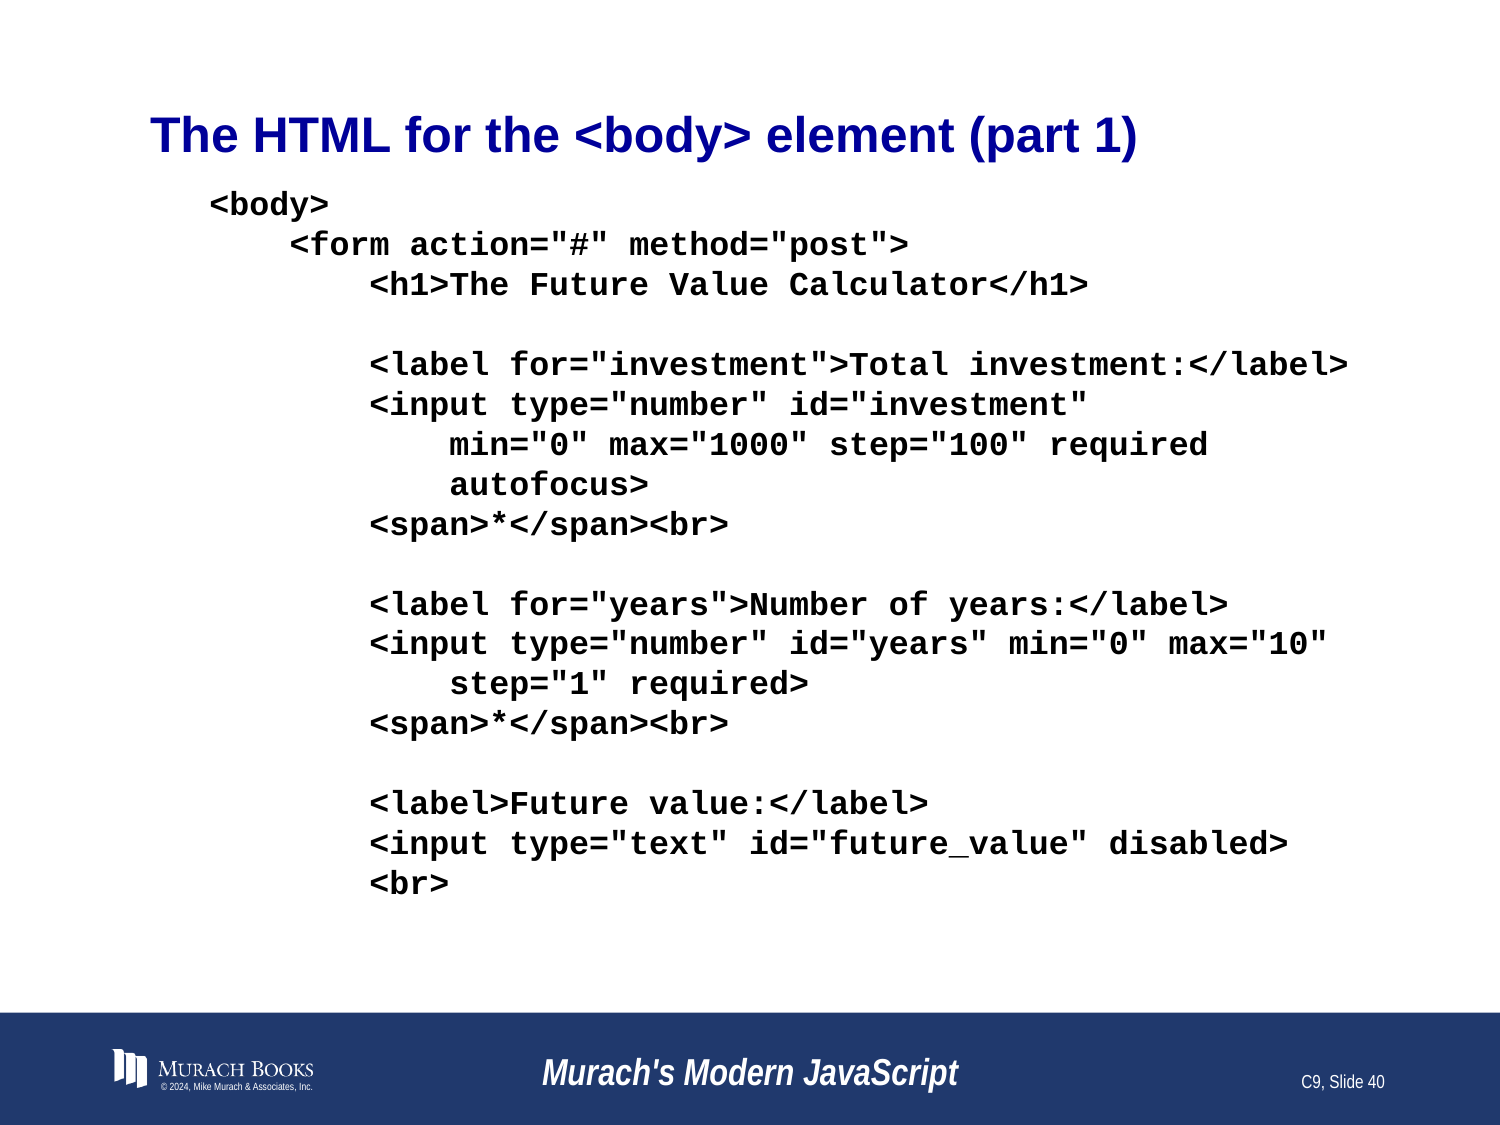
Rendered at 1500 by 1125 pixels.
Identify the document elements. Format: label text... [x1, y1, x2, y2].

slide_number Murach's Modern JavaScript [450, 1025, 1050, 1100]
list <body> <form action="#" method="post"> <h1>The Future Value Calculator</h1> <label for="investment">Total investment:</label> <input type="number" id="investment" min="0" max="1000" step="100" required autofocus> <span>*</span><br> <label for="years">Number of years:</label> <input type="number" id="years" min="0" max="10" step="1" required> <span>*</span><br> <label>Future value:</label> <input type="text" id="future_value" disabled> <br> [137, 174, 1375, 975]
title The HTML for the <body> element (part 1) [150, 102, 1350, 164]
slide_number C9, Slide 40 [1087, 1025, 1400, 1100]
footer © 2024, Mike Murach & Associates, Inc. [12, 1025, 450, 1100]
